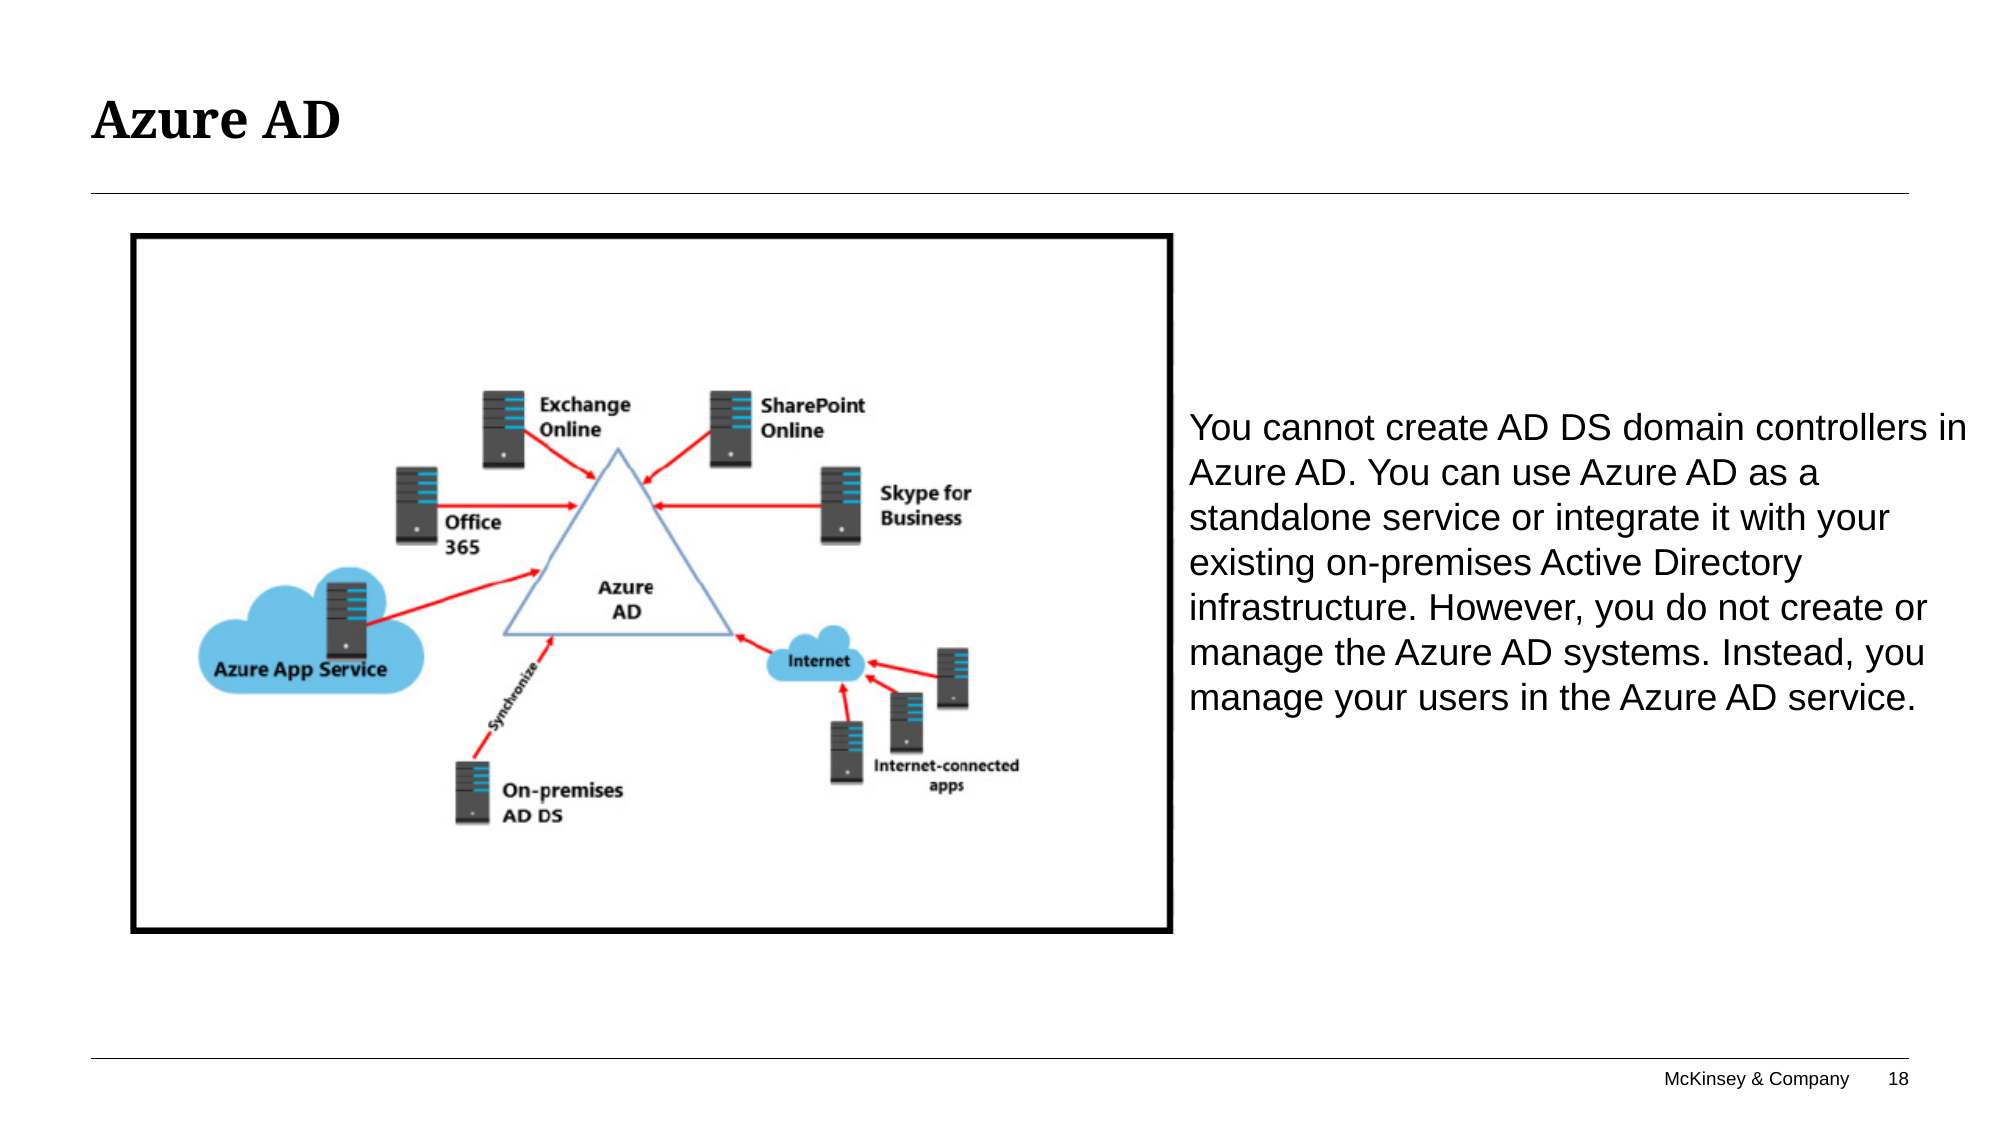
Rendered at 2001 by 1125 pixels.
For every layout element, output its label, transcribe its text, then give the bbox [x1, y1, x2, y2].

title Azure AD [91, 29, 1909, 150]
picture [128, 233, 1175, 934]
text_box You cannot create AD DS domain controllers in Azure AD. You can use Azure AD as a standalone service or integrate it with your existing on-premises Active Directory infrastructure. However, you do not create or manage the Azure AD systems. Instead, you manage your users in the Azure AD service. [1175, 395, 2000, 726]
